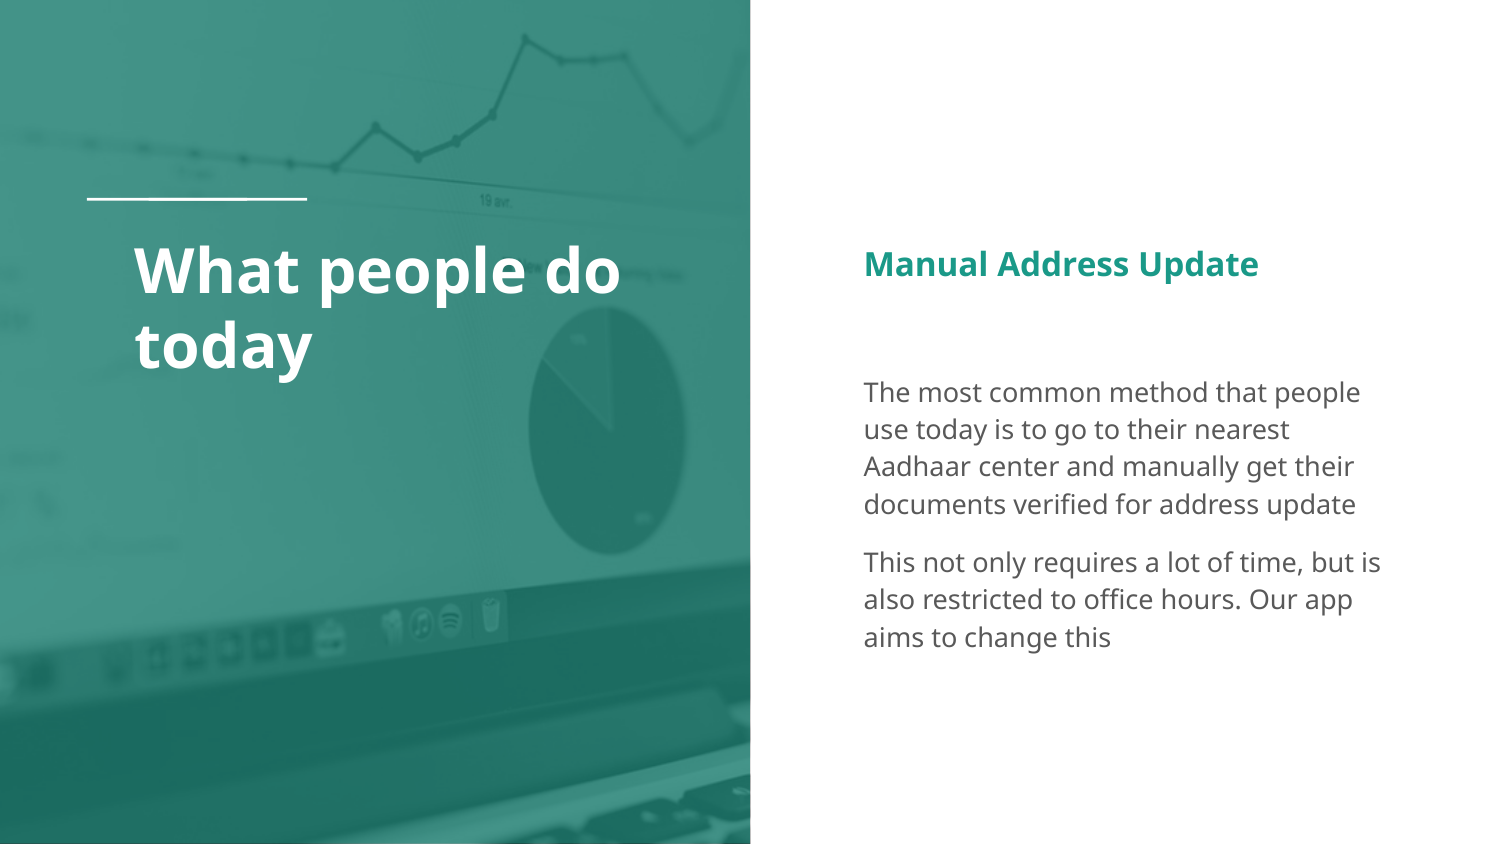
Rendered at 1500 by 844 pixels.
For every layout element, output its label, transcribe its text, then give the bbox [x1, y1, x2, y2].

title What people do today [119, 216, 662, 494]
list Manual Address Update The most common method that people use today is to go to their nearest Aadhaar center and manually get their documents verified for address update This not only requires a lot of time, but is also restricted to office hours. Our app aims to change this [848, 221, 1403, 719]
